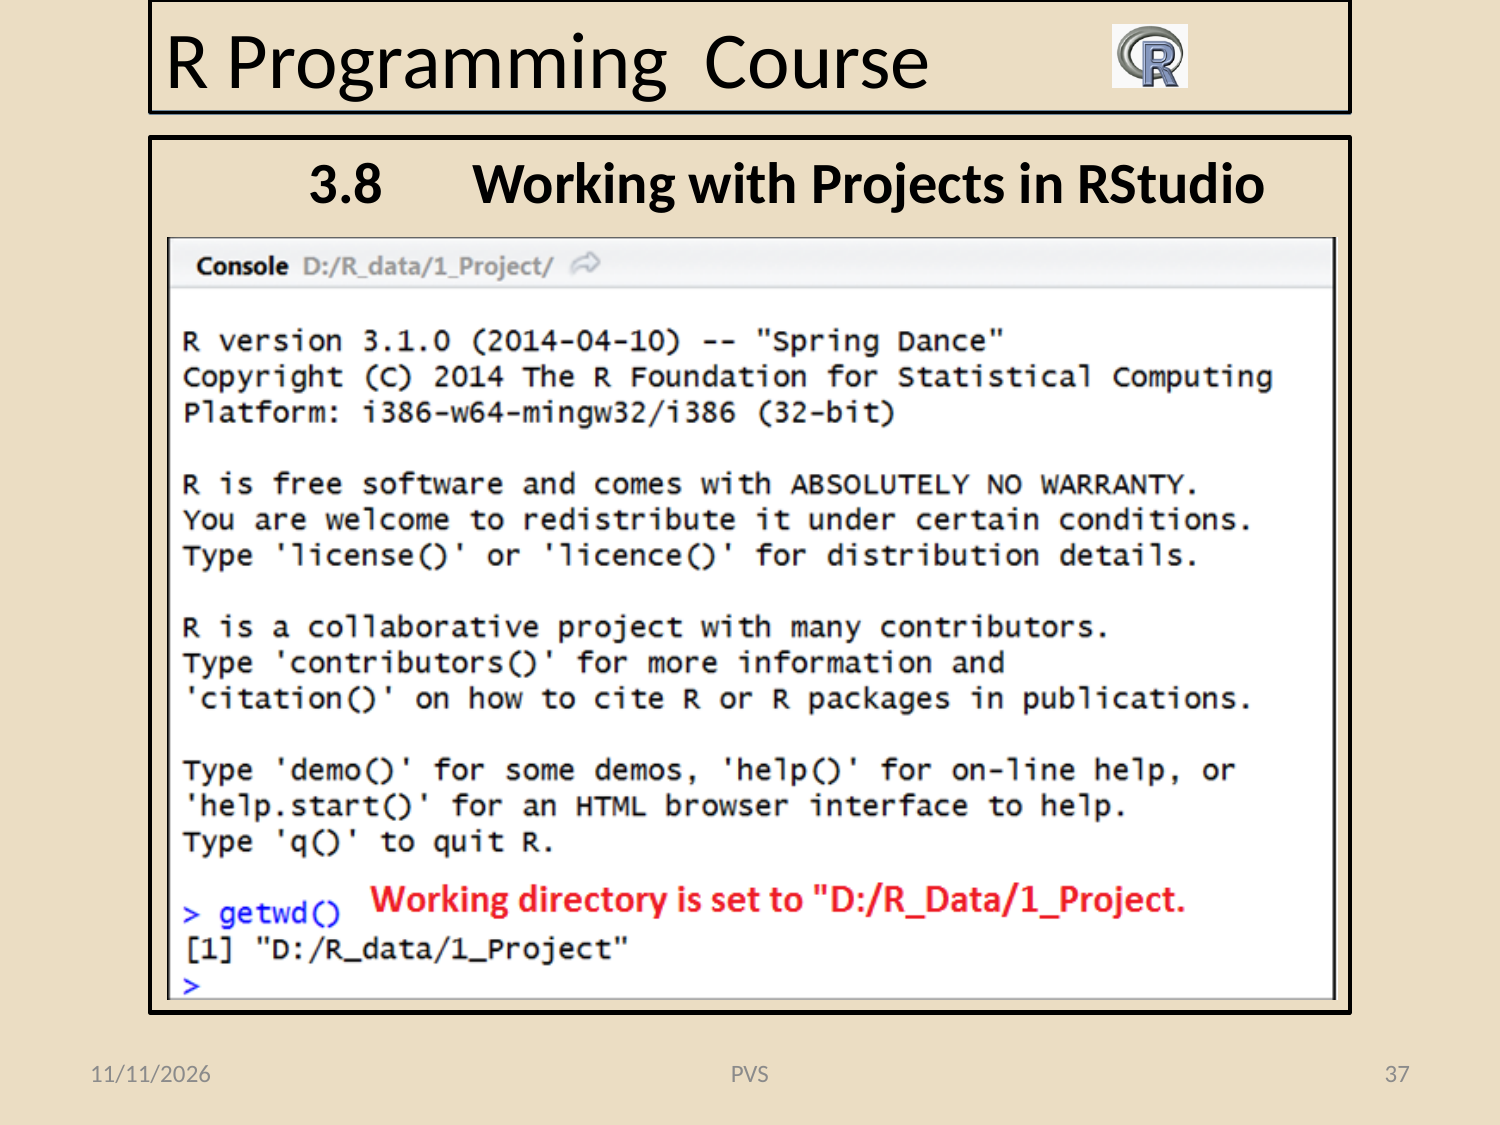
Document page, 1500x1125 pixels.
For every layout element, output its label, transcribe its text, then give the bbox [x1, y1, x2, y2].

footer PVS [512, 1042, 988, 1103]
picture [167, 237, 1338, 1000]
title R Programming Course [150, 0, 1350, 113]
text_box 3.8 Working with Projects in RStudio [149, 137, 1350, 223]
text_box [148, 135, 1352, 1015]
slide_number 37 [1074, 1042, 1425, 1103]
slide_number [75, 1042, 425, 1103]
